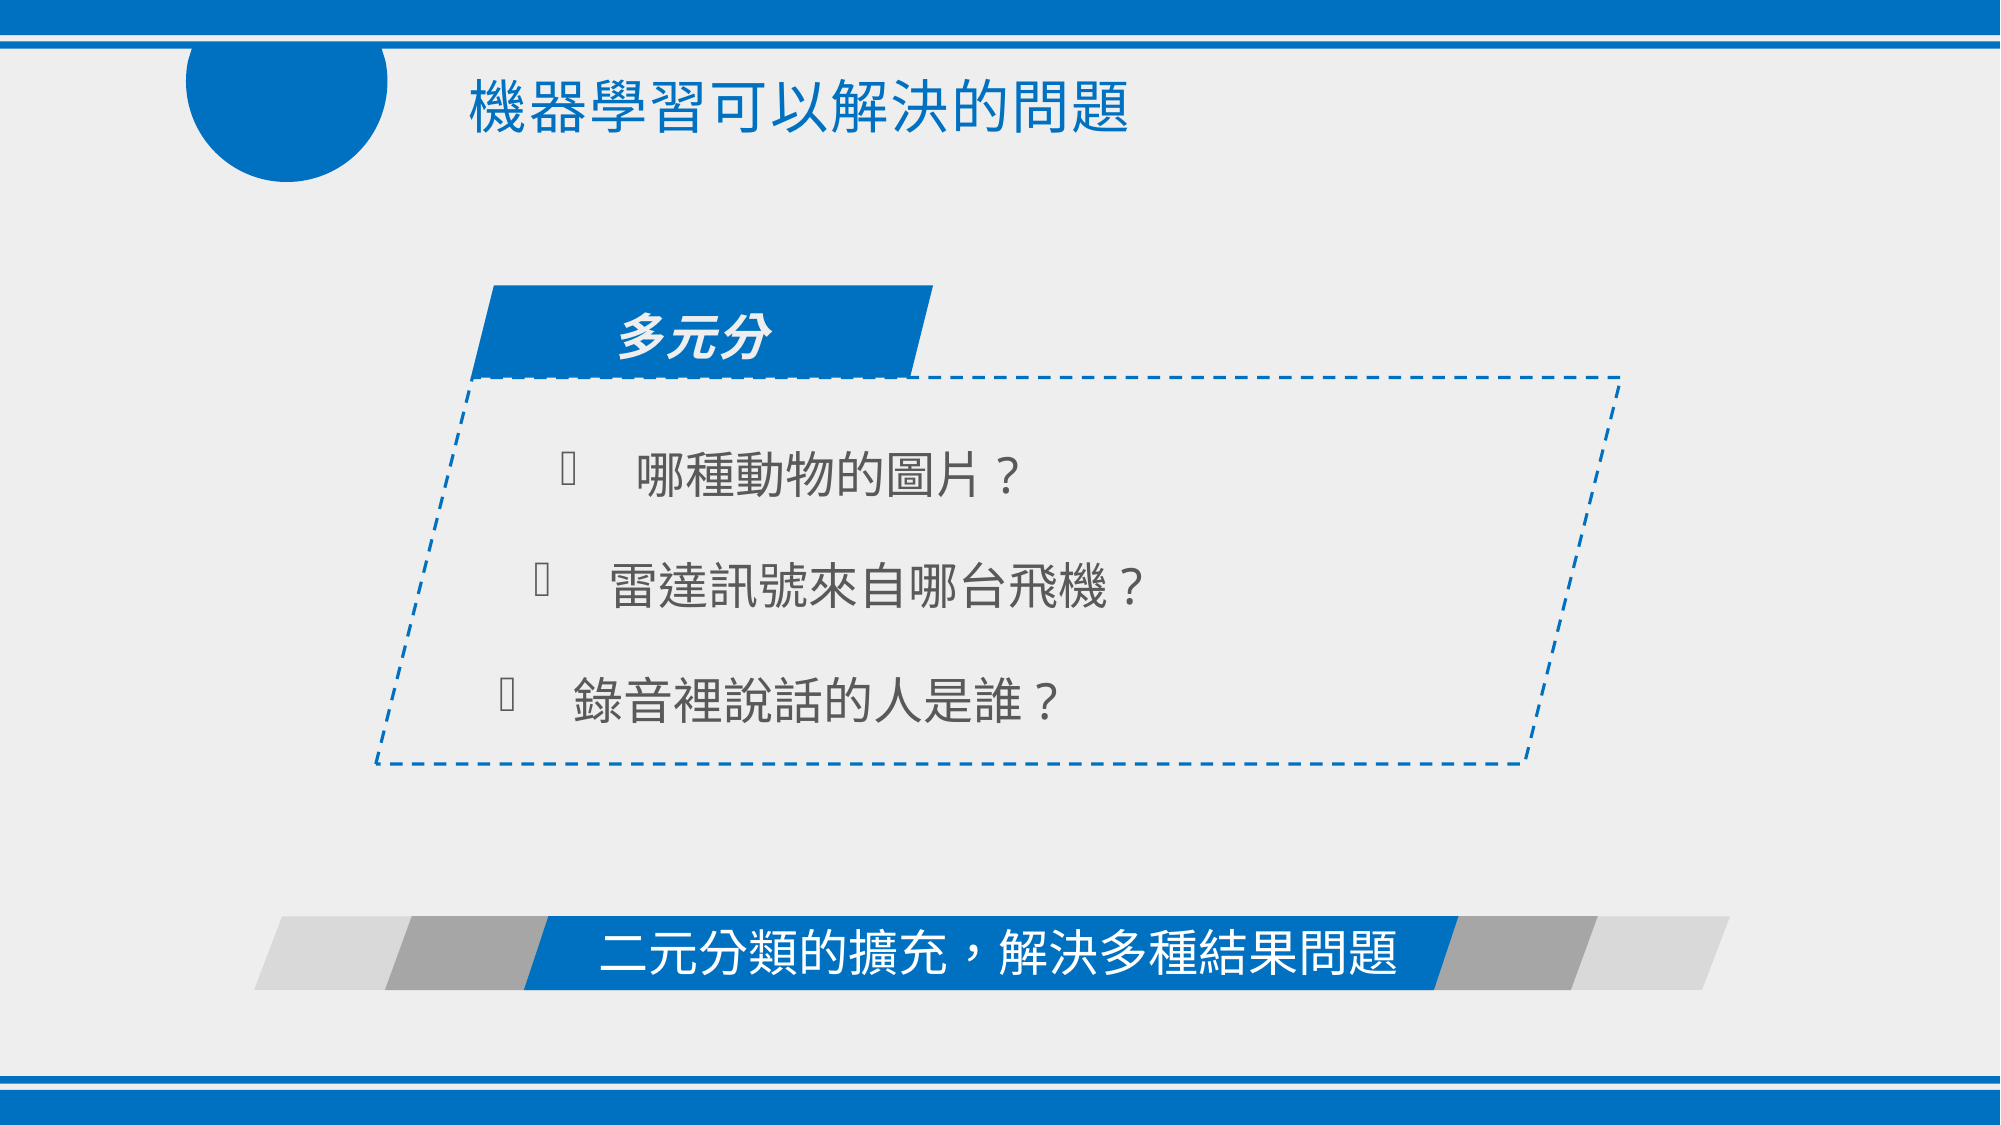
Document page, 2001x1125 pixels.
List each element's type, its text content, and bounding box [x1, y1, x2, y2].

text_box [254, 914, 1731, 991]
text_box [185, 41, 388, 182]
text_box 機器學習可以解決的問題 [388, 45, 1614, 148]
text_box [375, 283, 1622, 765]
